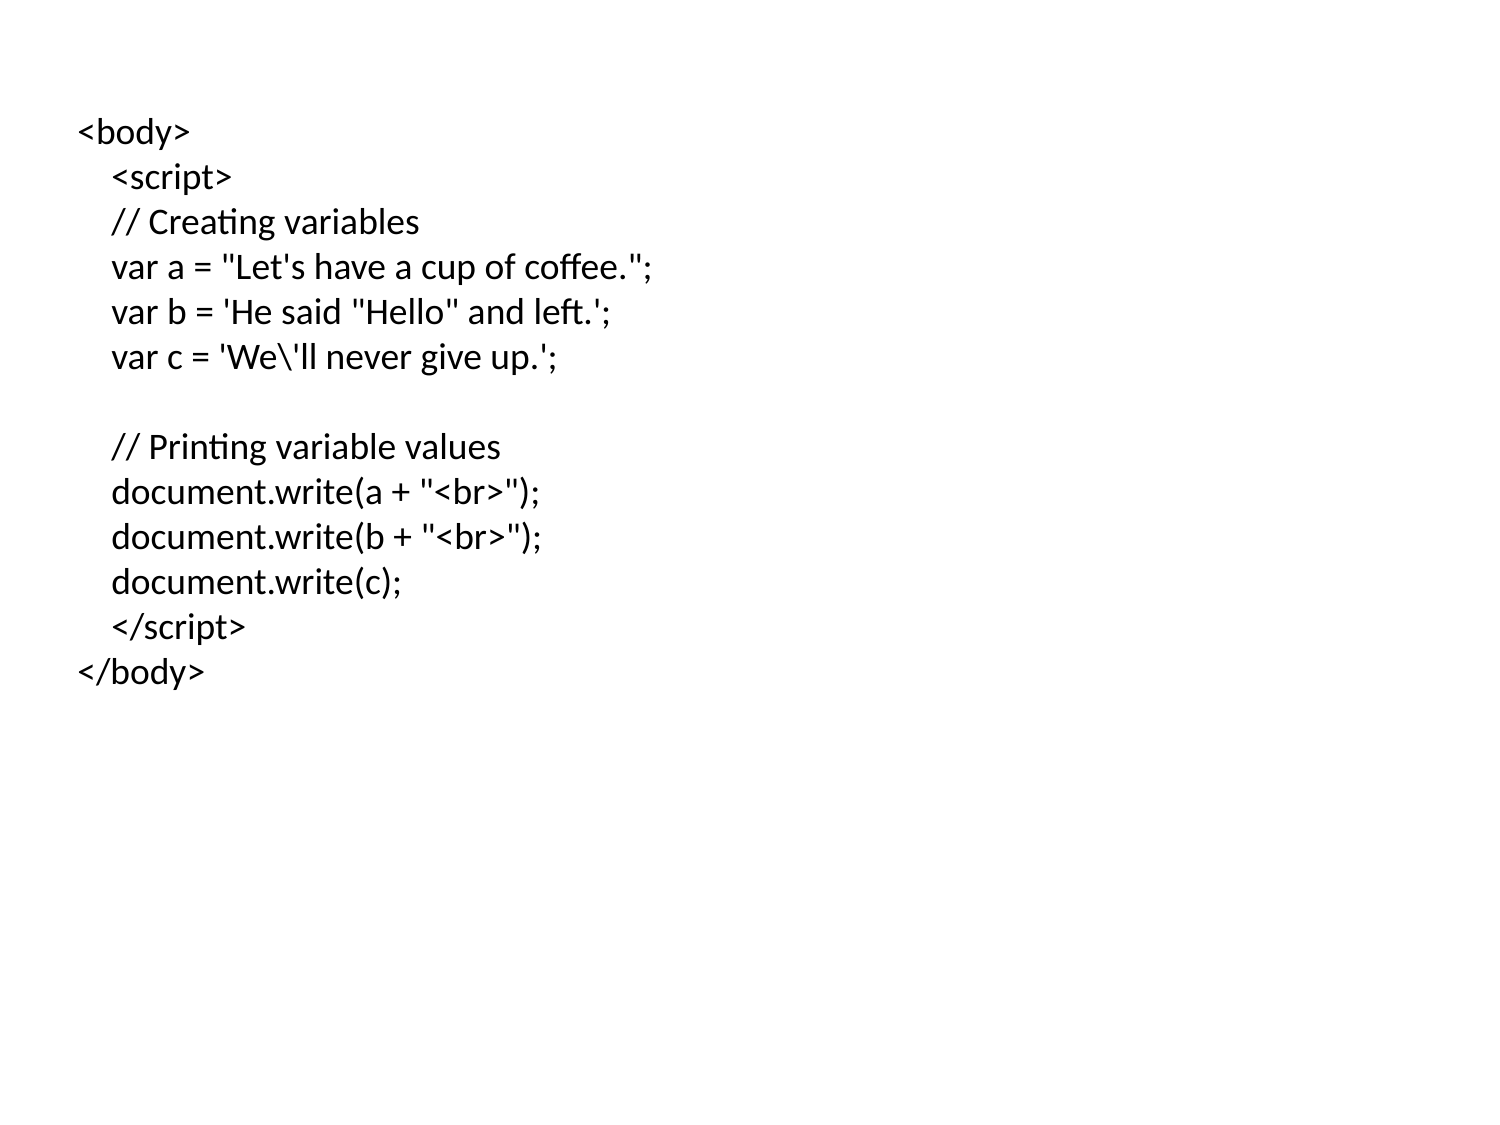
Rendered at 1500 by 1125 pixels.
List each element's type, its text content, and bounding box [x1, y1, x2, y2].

text_box <body> <script> // Creating variables var a = "Let's have a cup of coffee."; var b = 'He said "Hello" and left.'; var c = 'We\'ll never give up.'; // Printing variable values document.write(a + "<br>"); document.write(b + "<br>"); document.write(c); </script> </body> [62, 99, 1238, 700]
